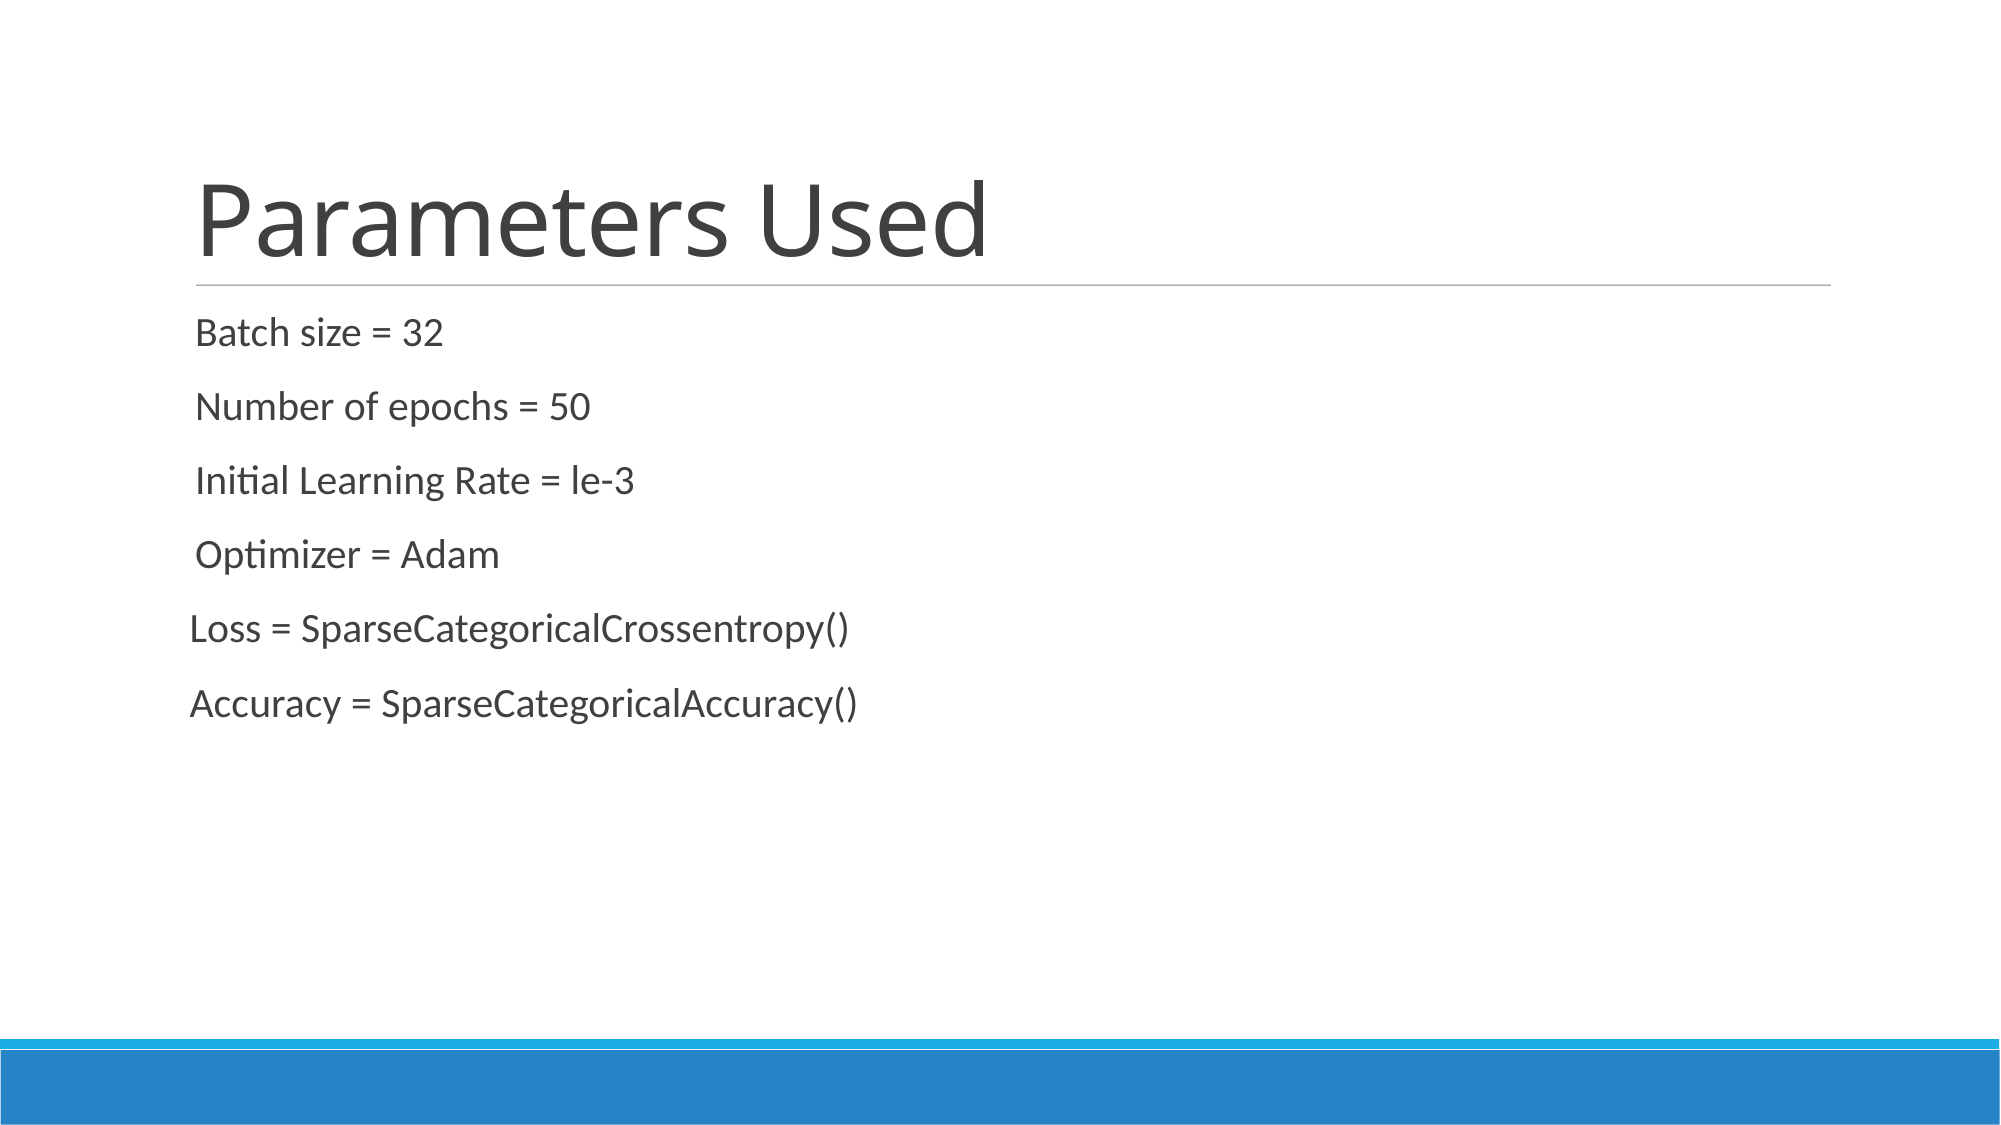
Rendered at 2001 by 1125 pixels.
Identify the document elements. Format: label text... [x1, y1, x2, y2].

text_box Parameters Used [180, 47, 1830, 285]
text_box Batch size = 32 Number of epochs = 50 Initial Learning Rate = le-3 Optimizer = Adam Loss = SparseCategoricalCrossentropy() Accuracy = SparseCategoricalAccuracy() [180, 302, 1830, 963]
